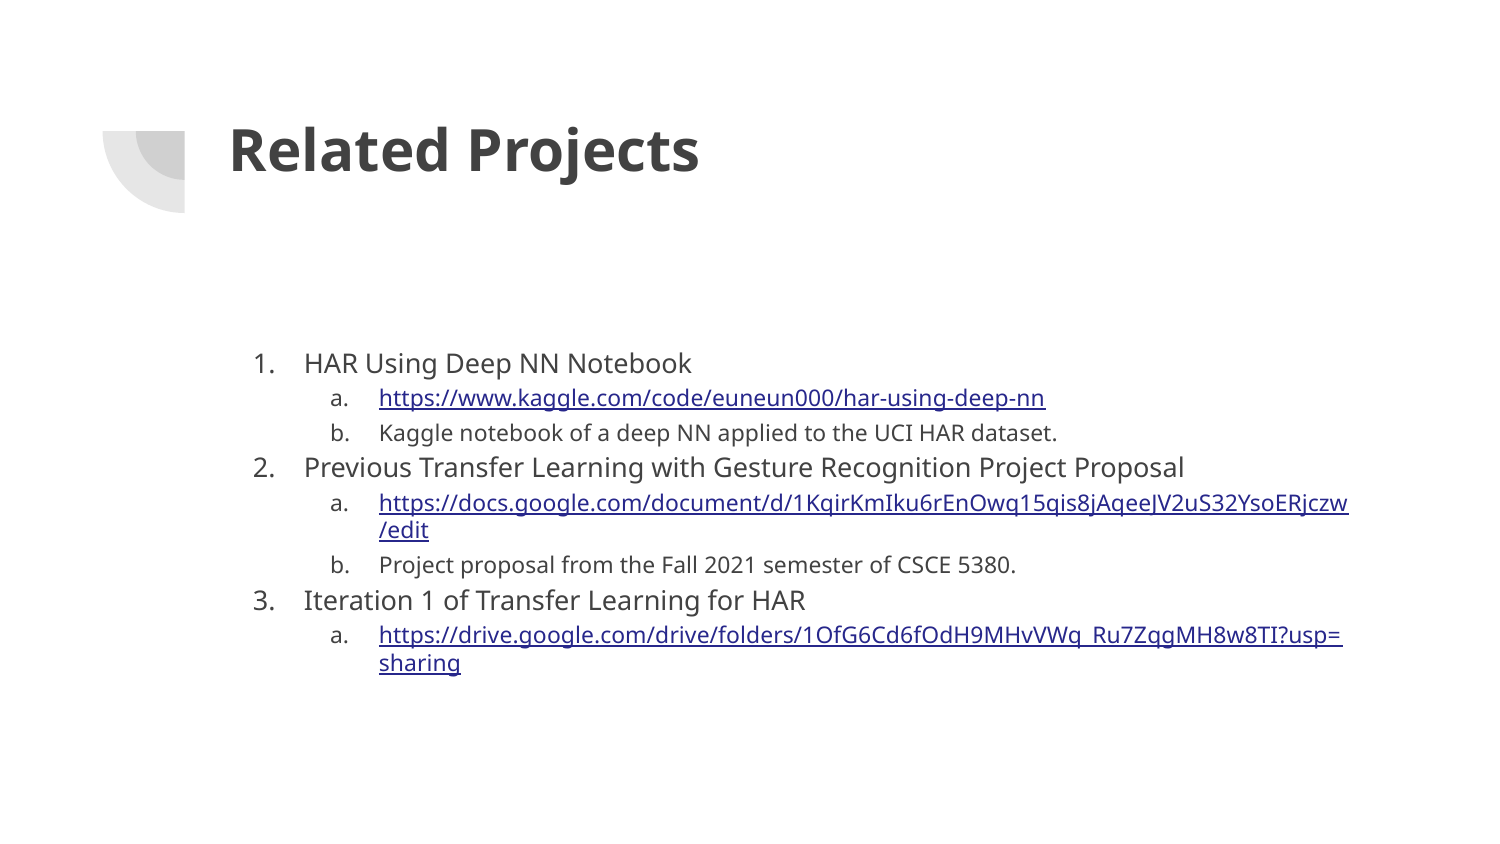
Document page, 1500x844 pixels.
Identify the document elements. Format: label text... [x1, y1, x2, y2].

list HAR Using Deep NN Notebook https://www.kaggle.com/code/euneun000/har-using-deep-nn Kaggle notebook of a deep NN applied to the UCI HAR dataset. Previous Transfer Learning with Gesture Recognition Project Proposal https://docs.google.com/document/d/1KqirKmIku6rEnOwq15qis8jAqeeJV2uS32YsoERjczw/edit Project proposal from the Fall 2021 semester of CSCE 5380. Iteration 1 of Transfer Learning for HAR https://drive.google.com/drive/folders/1OfG6Cd6fOdH9MHvVWq_Ru7ZqgMH8w8TI?usp=sharing [213, 326, 1368, 744]
title Related Projects [213, 98, 1368, 263]
